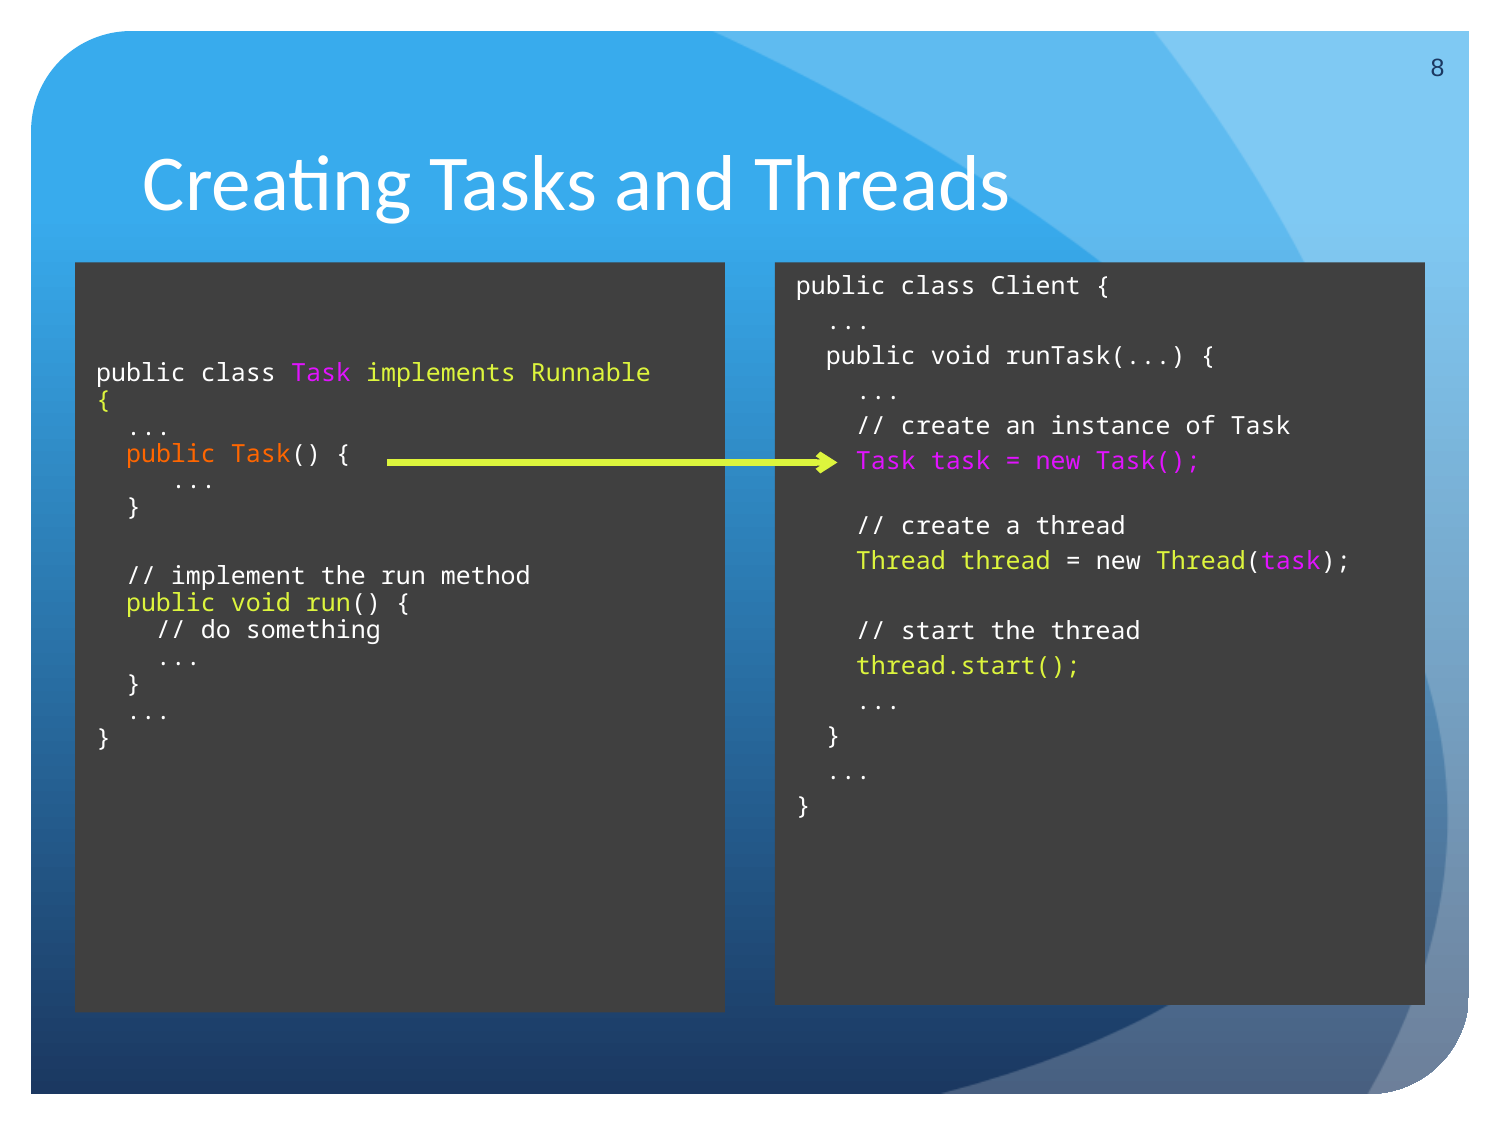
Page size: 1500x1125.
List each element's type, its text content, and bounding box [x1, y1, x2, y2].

list public class Task implements Runnable { ... public Task() { ... } // implement the run method public void run() { // do something ... } ... } [72, 260, 728, 1015]
slide_number 8 [1378, 36, 1460, 96]
text_box public class Client { ... public void runTask(...) { ... // create an instance of Task Task task = new Task(); // create a thread Thread thread = new Thread(task); // start the thread thread.start(); ... } ... } [774, 262, 1425, 1005]
title Creating Tasks and Threads [127, 62, 1372, 234]
picture [24, 30, 1473, 1094]
